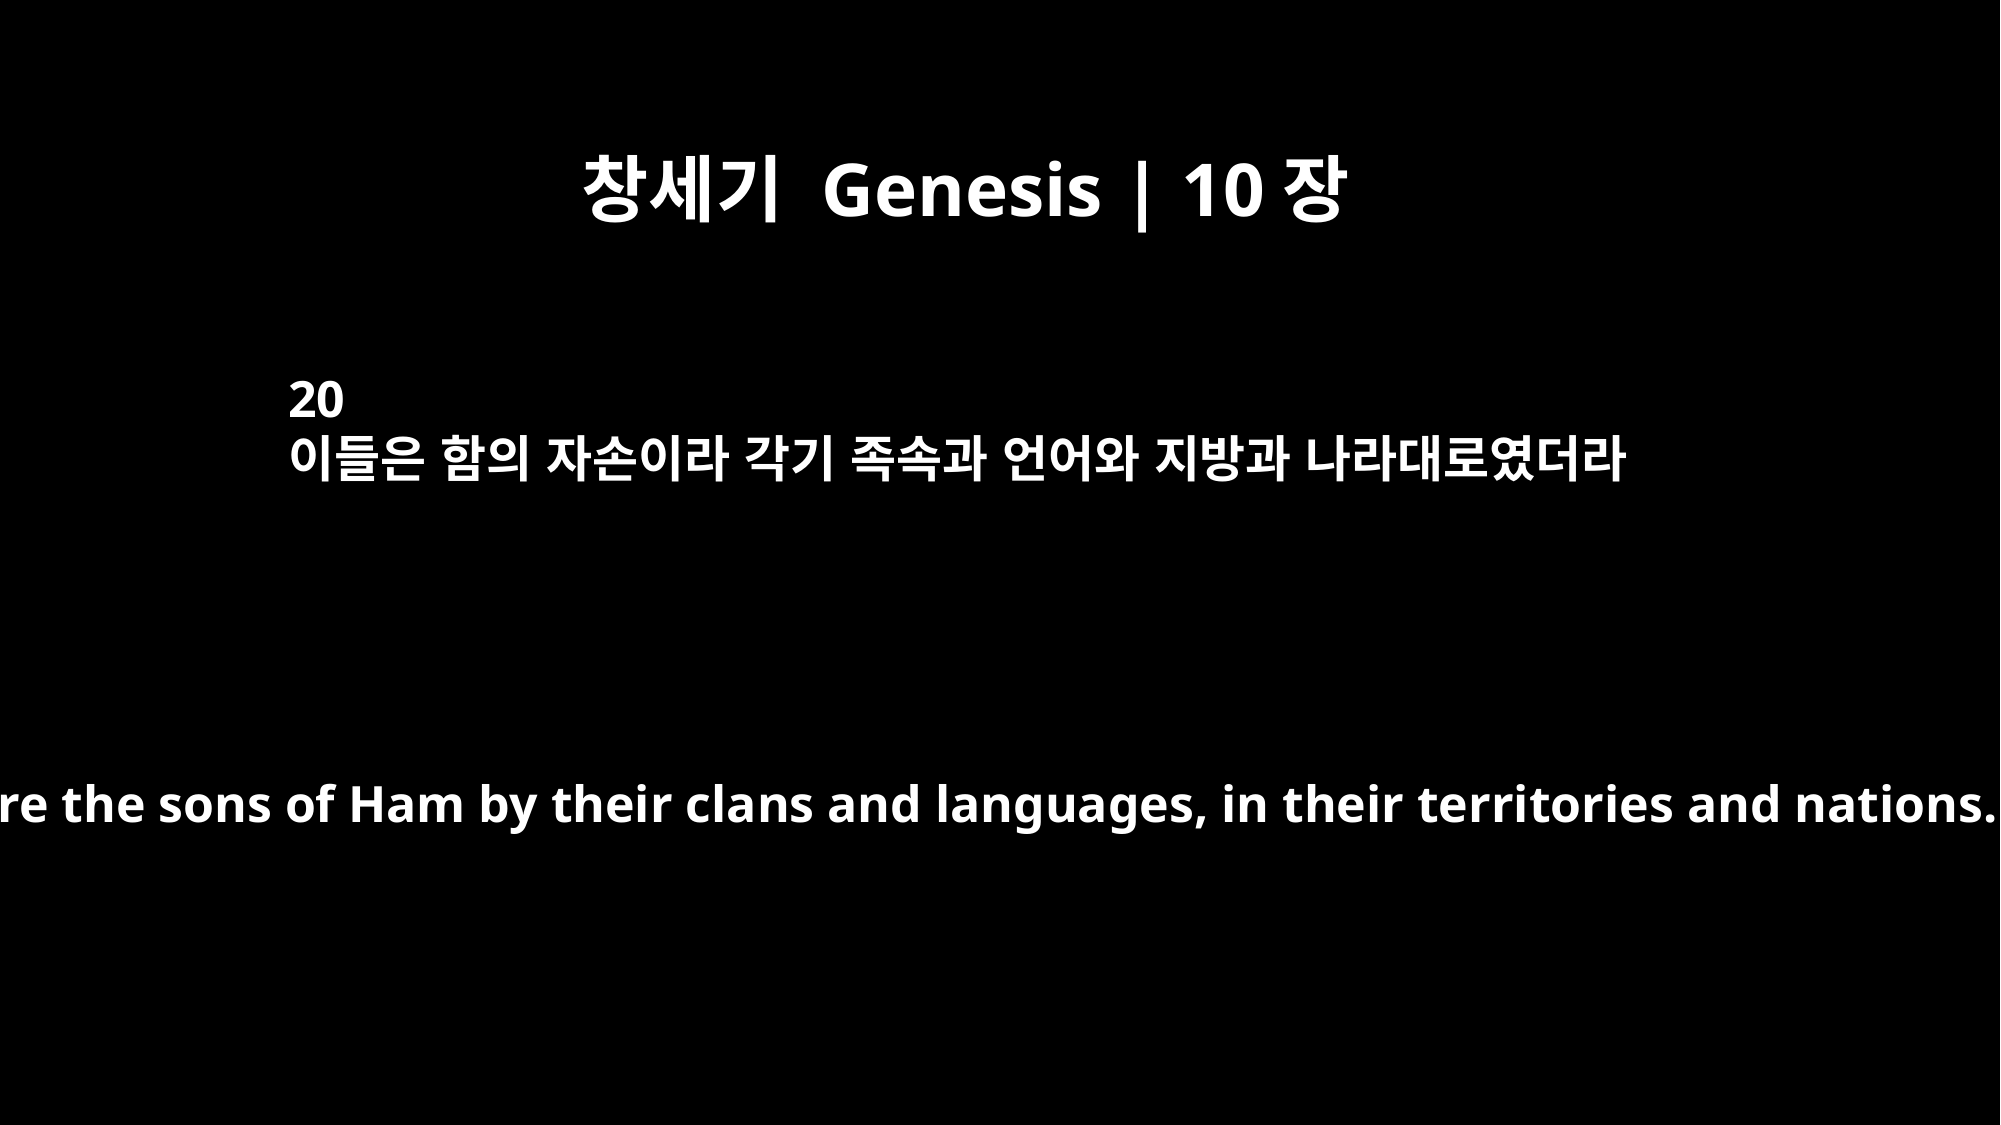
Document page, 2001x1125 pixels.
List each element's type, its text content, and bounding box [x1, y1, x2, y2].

text_box These are the sons of Ham by their clans and languages, in their territories and nations. [0, 764, 2000, 840]
text_box 창세기 Genesis | 10장 [566, 136, 1365, 239]
text_box 20 이들은 함의 자손이라 각기 족속과 언어와 지방과 나라대로였더라 [273, 359, 1644, 495]
